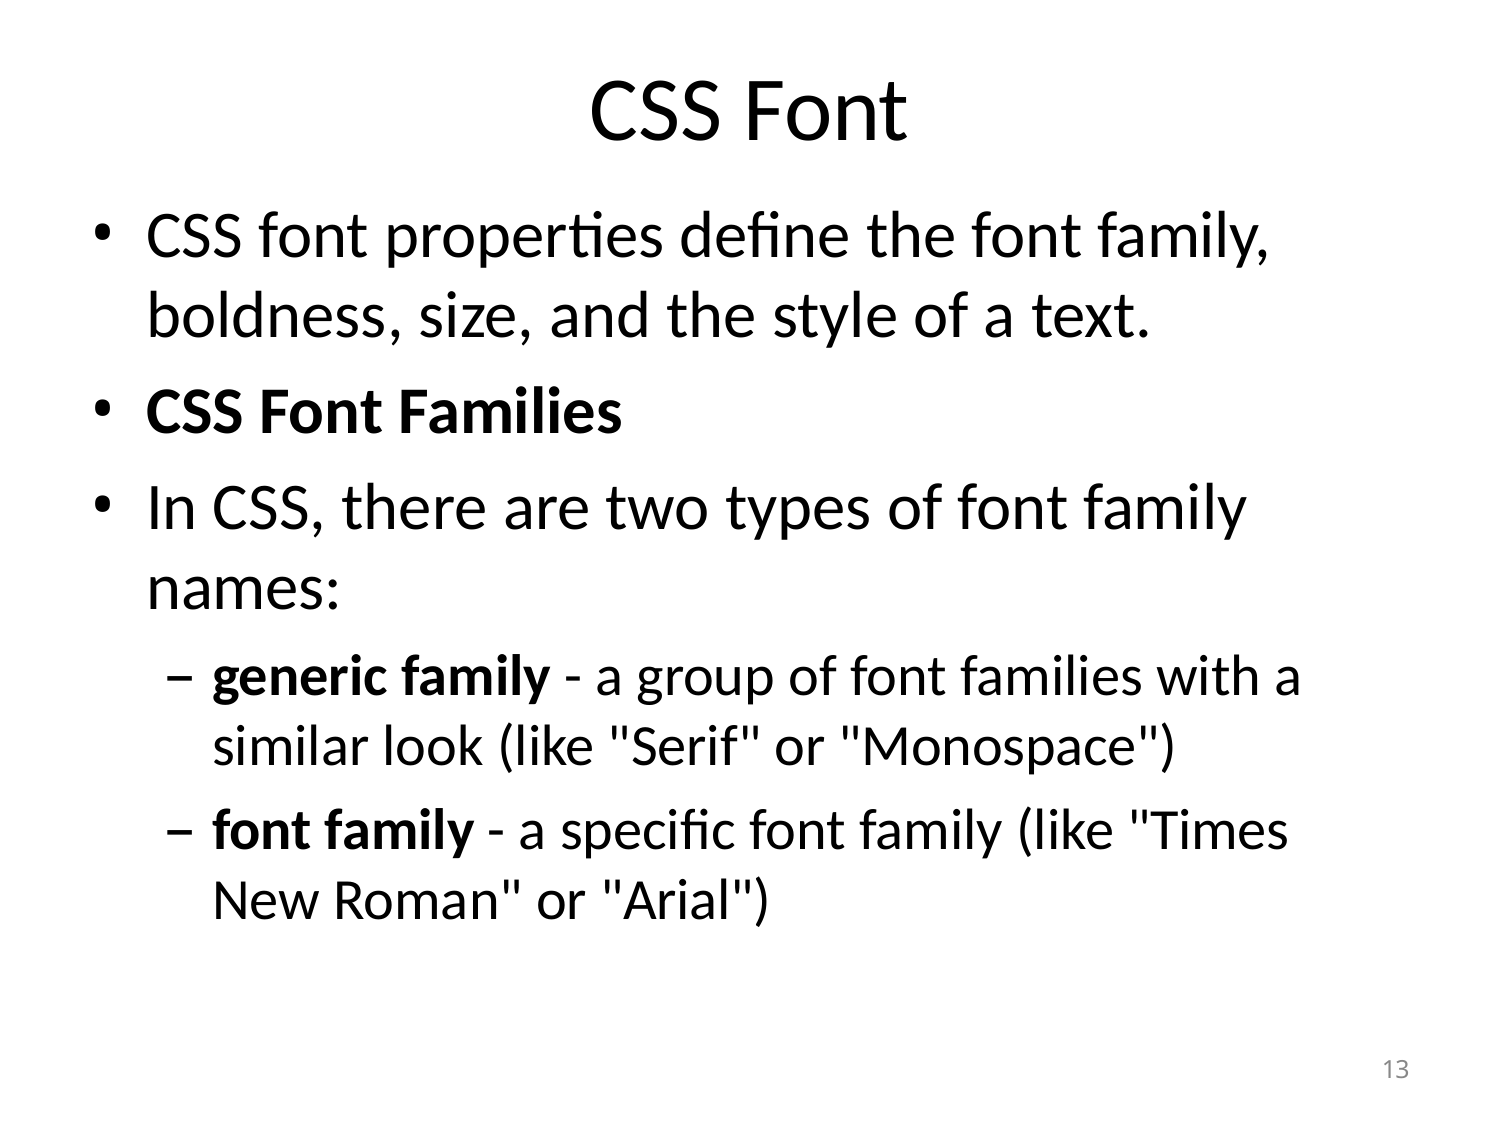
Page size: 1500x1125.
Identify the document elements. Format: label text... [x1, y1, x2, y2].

title CSS Font [587, 46, 914, 188]
text_box CSS font properties define the font family, boldness, size, and the style of a text. CSS Font Families In CSS, there are two types of font family names: generic family - a group of font families with a similar look (like "Serif" or "Monospace") font family - a specific font family (like "Times New Roman" or "Arial") [87, 188, 1307, 932]
slide_number 13 [1375, 1057, 1419, 1125]
